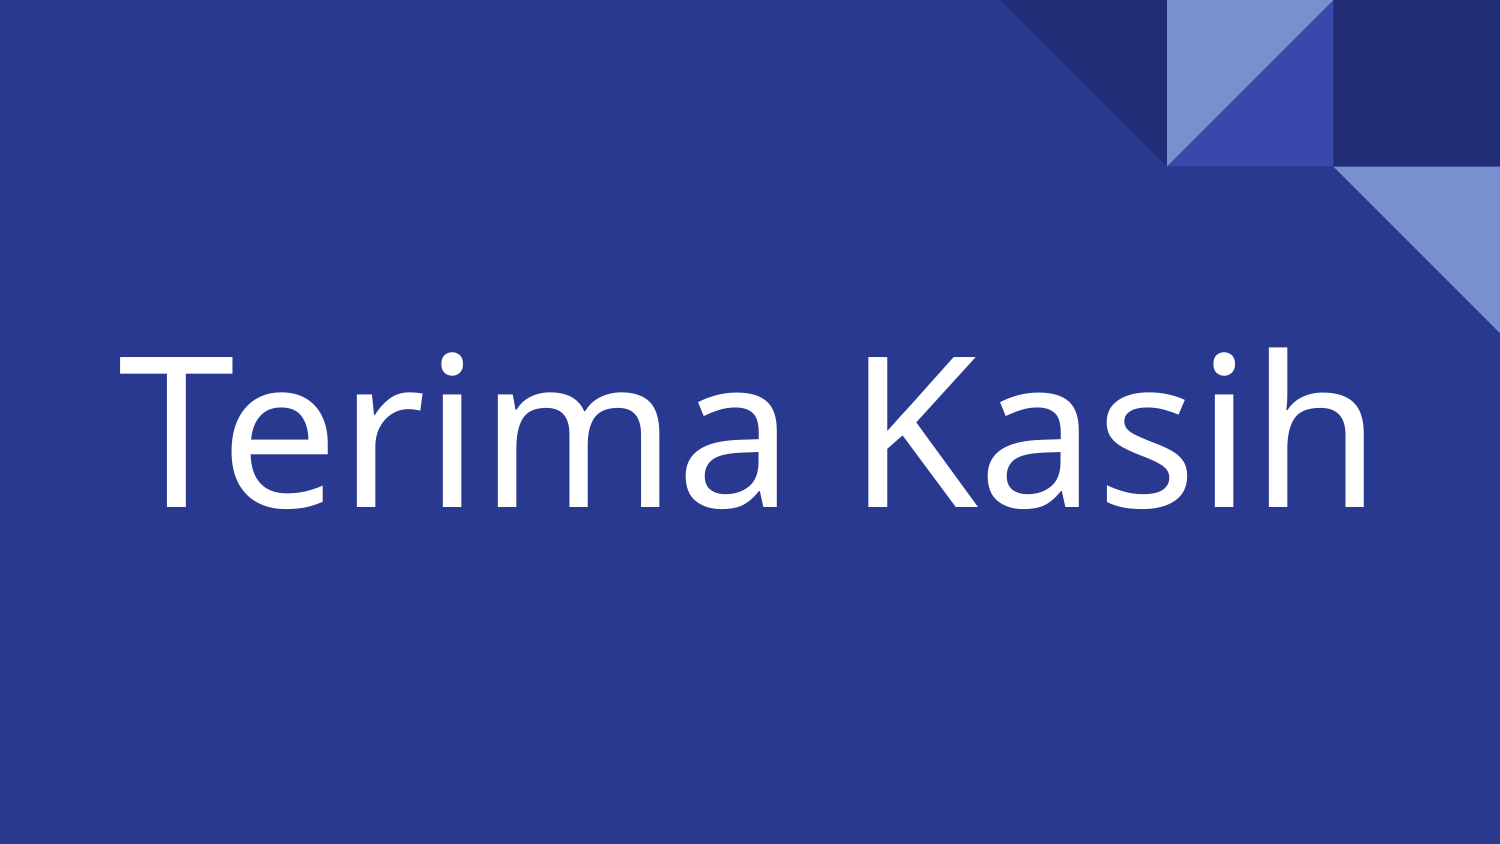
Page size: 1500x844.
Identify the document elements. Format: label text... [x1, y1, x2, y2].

title Terima Kasih [51, 231, 1449, 565]
